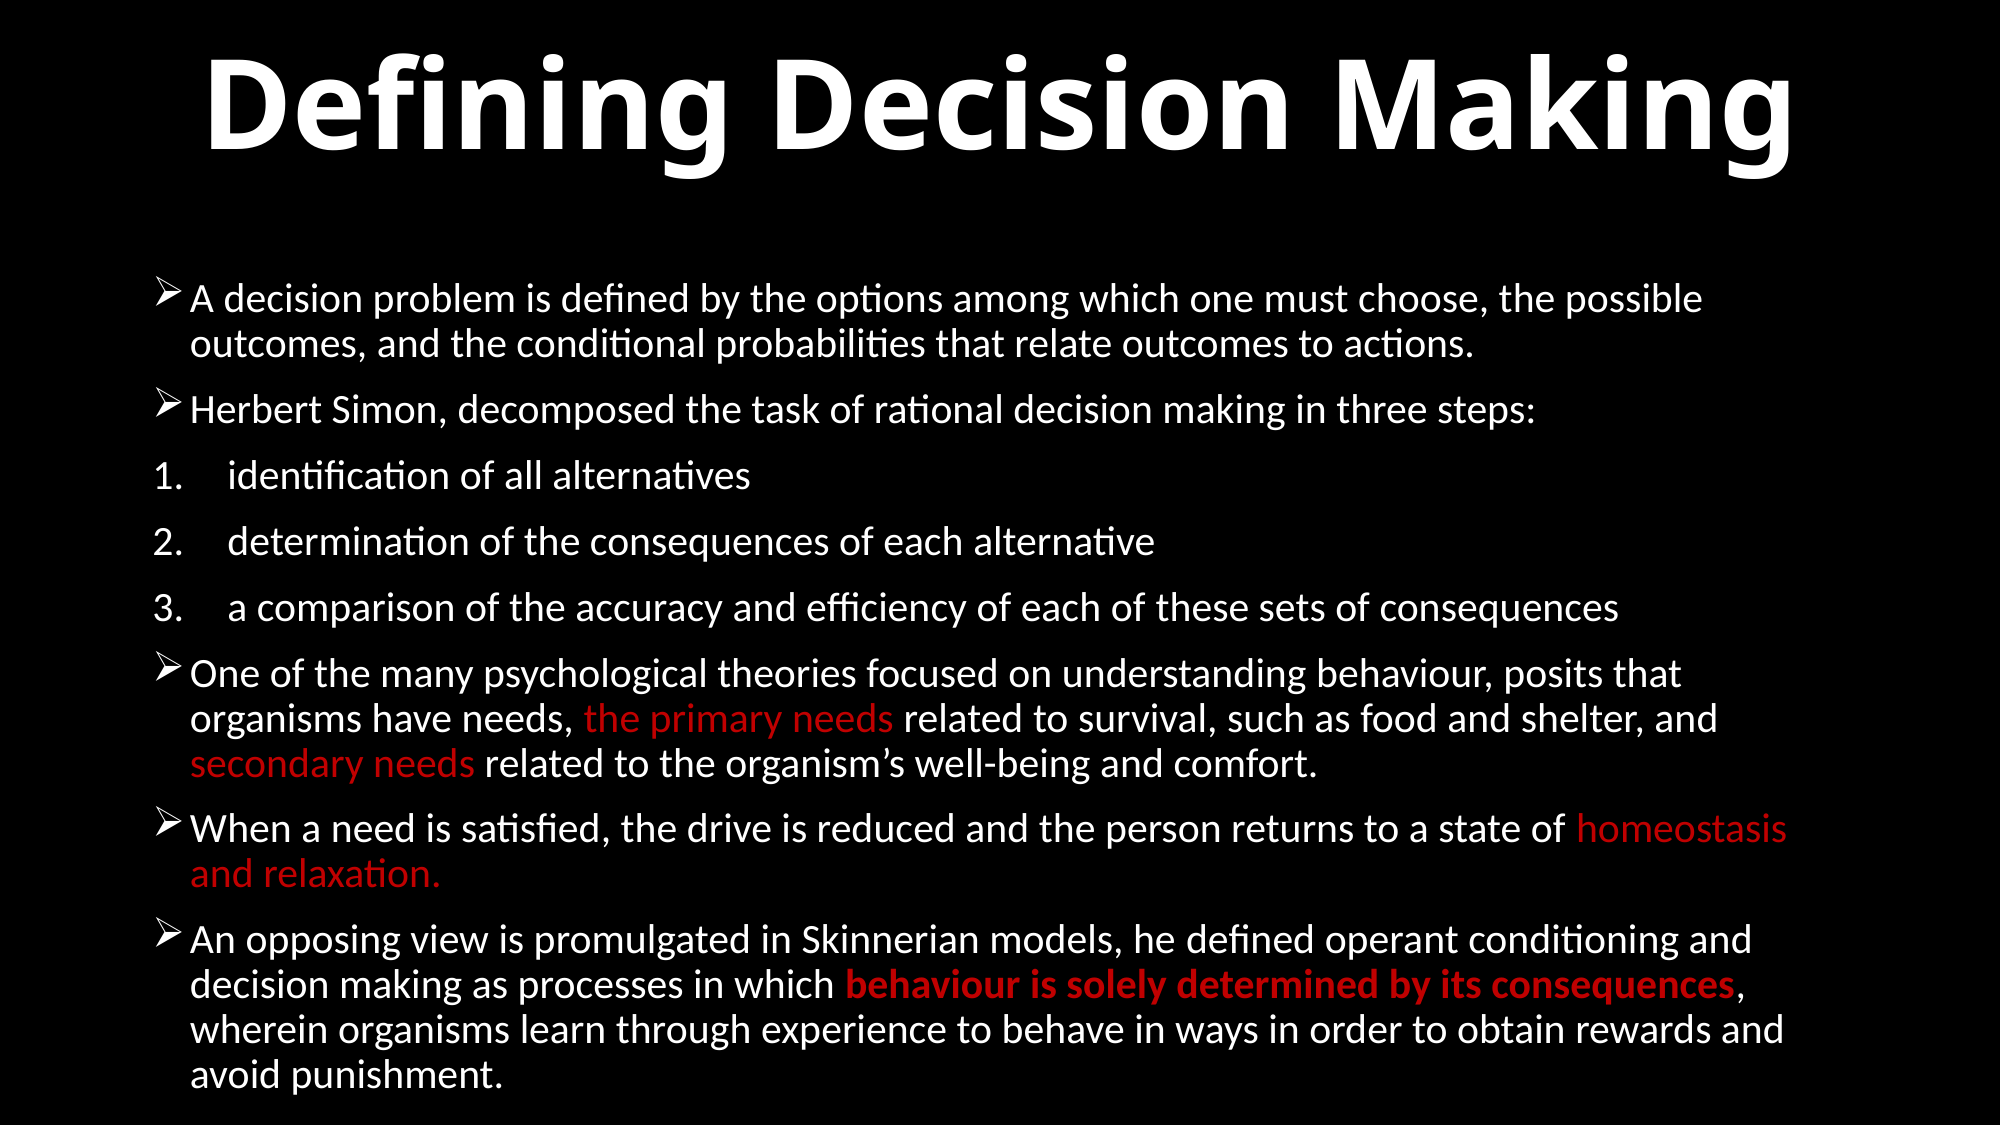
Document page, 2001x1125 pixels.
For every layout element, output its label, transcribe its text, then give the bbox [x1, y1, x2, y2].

title Defining Decision Making [137, 0, 1863, 218]
list A decision problem is defined by the options among which one must choose, the possible outcomes, and the conditional probabilities that relate outcomes to actions. Herbert Simon, decomposed the task of rational decision making in three steps: identification of all alternatives determination of the consequences of each alternative a comparison of the accuracy and efficiency of each of these sets of consequences One of the many psychological theories focused on understanding behaviour, posits that organisms have needs, the primary needs related to survival, such as food and shelter, and secondary needs related to the organism’s well-being and comfort. When a need is satisfied, the drive is reduced and the person returns to a state of homeostasis and relaxation. An opposing view is promulgated in Skinnerian models, he defined operant conditioning and decision making as processes in which behaviour is solely determined by its consequences, wherein organisms learn through experience to behave in ways in order to obtain rewards and avoid punishment. [137, 269, 1863, 1125]
